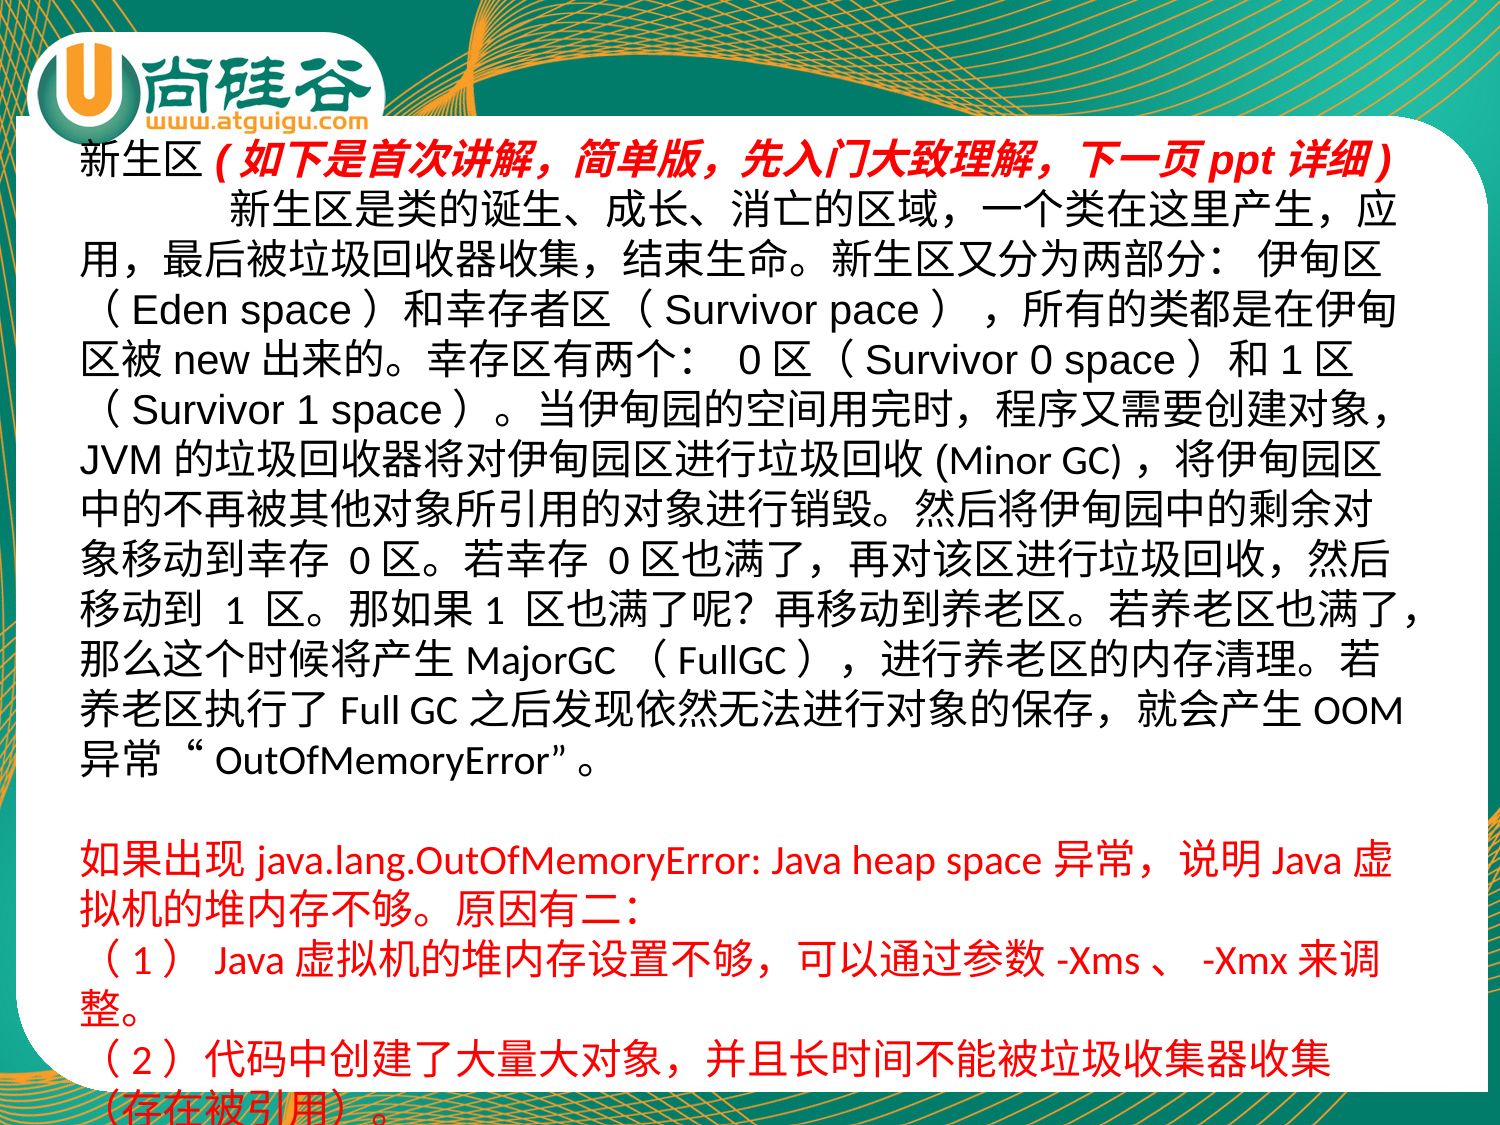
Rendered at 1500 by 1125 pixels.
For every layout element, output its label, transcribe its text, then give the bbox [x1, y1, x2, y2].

text_box 新生区(如下是首次讲解，简单版，先入门大致理解，下一页ppt详细) 新生区是类的诞生、成长、消亡的区域，一个类在这里产生，应用，最后被垃圾回收器收集，结束生命。新生区又分为两部分： 伊甸区（Eden space）和幸存者区（Survivor pace） ，所有的类都是在伊甸区被new出来的。幸存区有两个： 0区（Survivor 0 space）和1区（Survivor 1 space）。当伊甸园的空间用完时，程序又需要创建对象，JVM的垃圾回收器将对伊甸园区进行垃圾回收(Minor GC)，将伊甸园区中的不再被其他对象所引用的对象进行销毁。然后将伊甸园中的剩余对象移动到幸存 0区。若幸存 0区也满了，再对该区进行垃圾回收，然后移动到 1 区。那如果1 区也满了呢？再移动到养老区。若养老区也满了，那么这个时候将产生MajorGC（FullGC），进行养老区的内存清理。若养老区执行了Full GC之后发现依然无法进行对象的保存，就会产生OOM异常“OutOfMemoryError”。 如果出现java.lang.OutOfMemoryError: Java heap space异常，说明Java虚拟机的堆内存不够。原因有二： （1）Java虚拟机的堆内存设置不够，可以通过参数-Xms、-Xmx来调整。 （2）代码中创建了大量大对象，并且长时间不能被垃圾收集器收集（存在被引用）。 [64, 125, 1424, 1125]
picture [0, 0, 1500, 1125]
